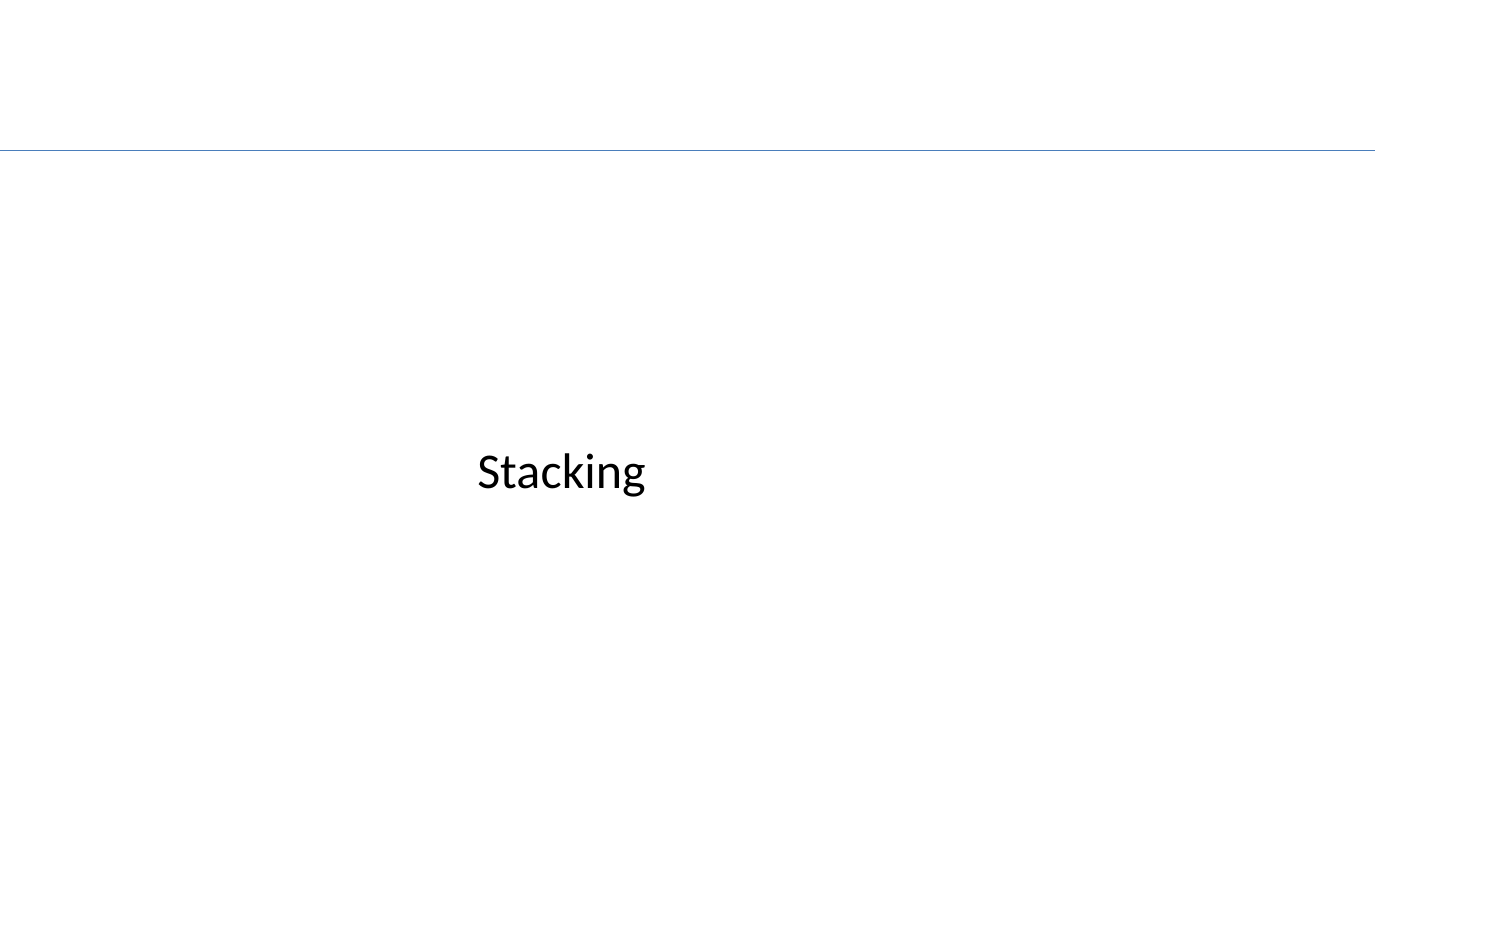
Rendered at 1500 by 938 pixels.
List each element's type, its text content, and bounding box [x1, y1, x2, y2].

text_box Stacking [462, 431, 1168, 506]
